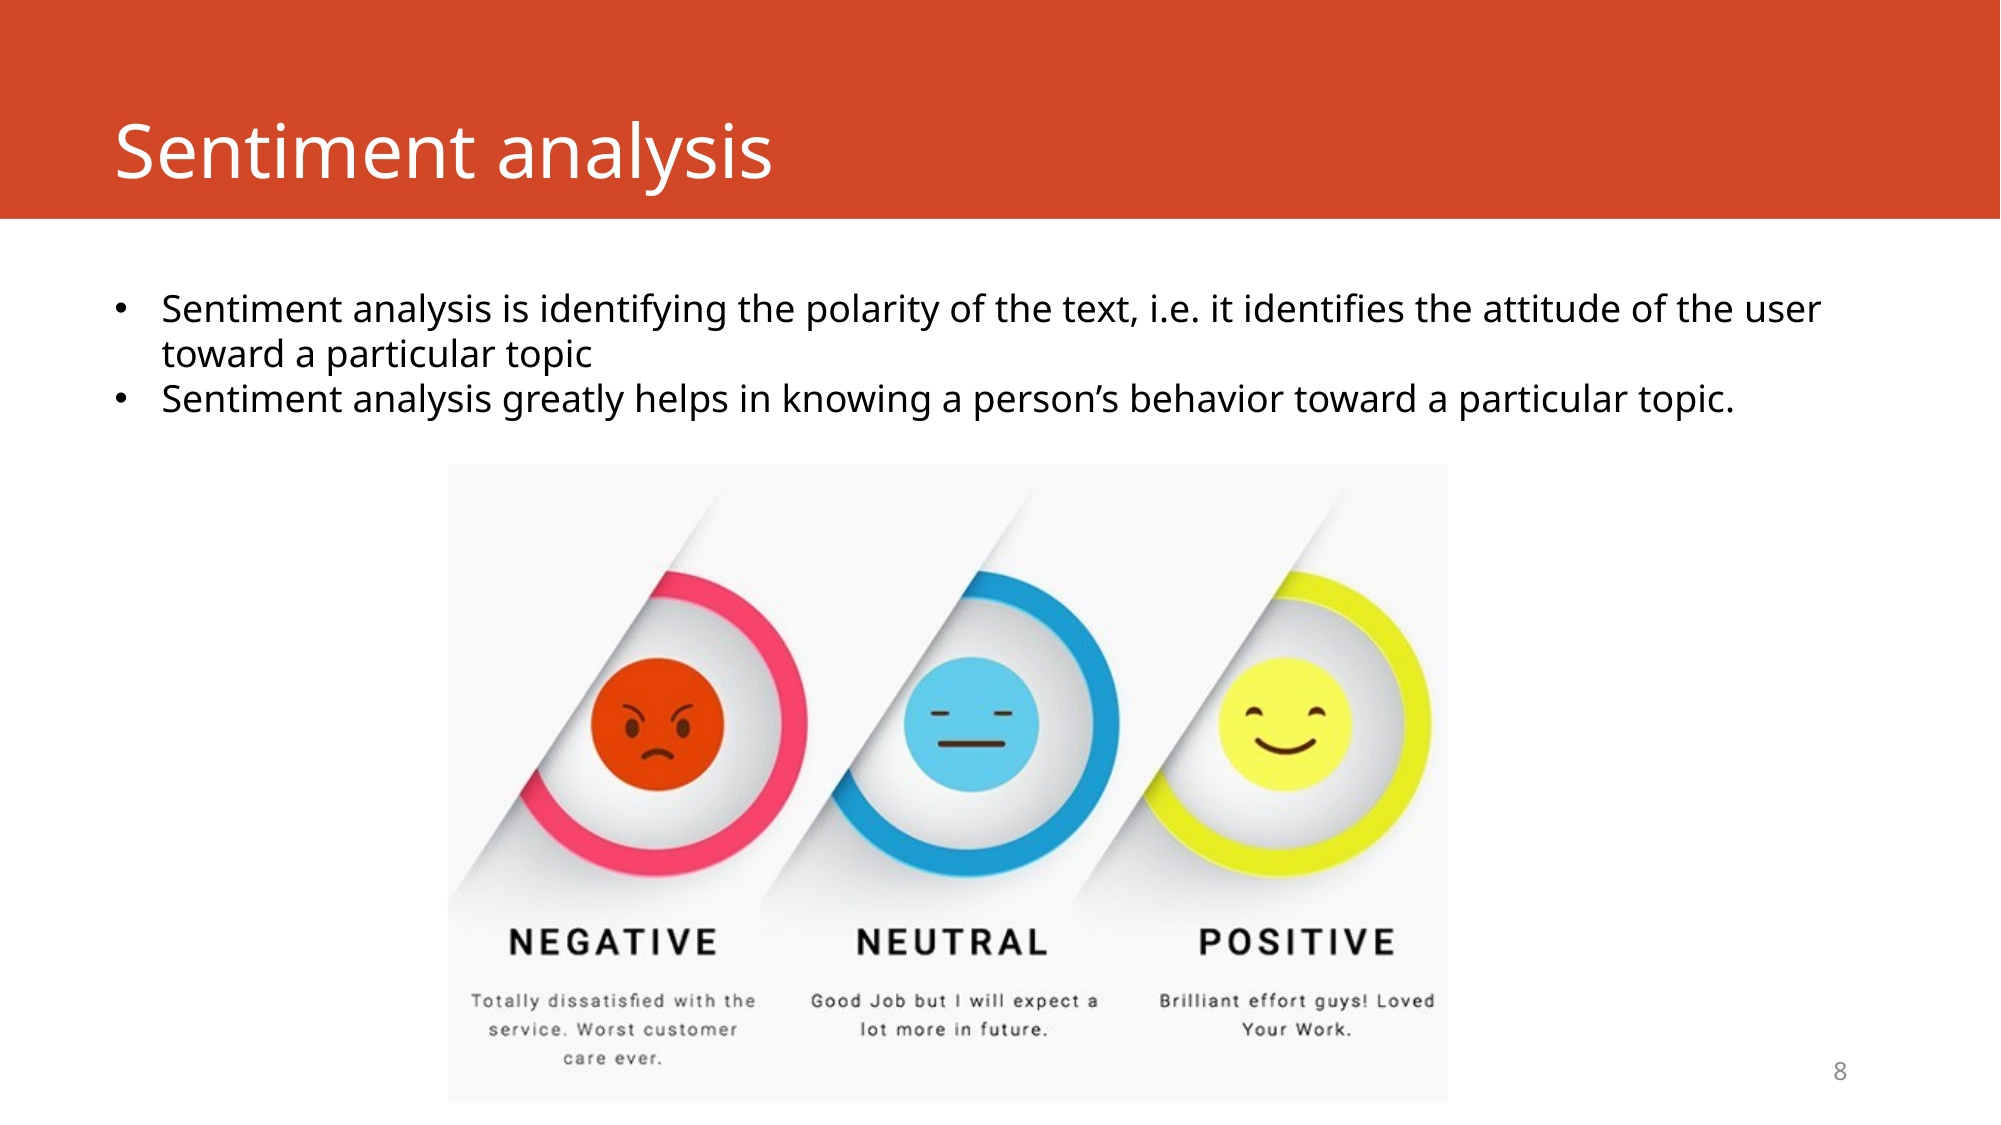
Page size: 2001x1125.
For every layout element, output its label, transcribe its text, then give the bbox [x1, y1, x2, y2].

text_box Sentiment analysis [99, 0, 1863, 202]
text_box Sentiment analysis is identifying the polarity of the text, i.e. it identifies the attitude of the user toward a particular topic Sentiment analysis greatly helps in knowing a person’s behavior toward a particular topic. [99, 277, 1881, 428]
picture [447, 464, 1448, 1103]
slide_number 8 [1448, 1042, 1863, 1103]
